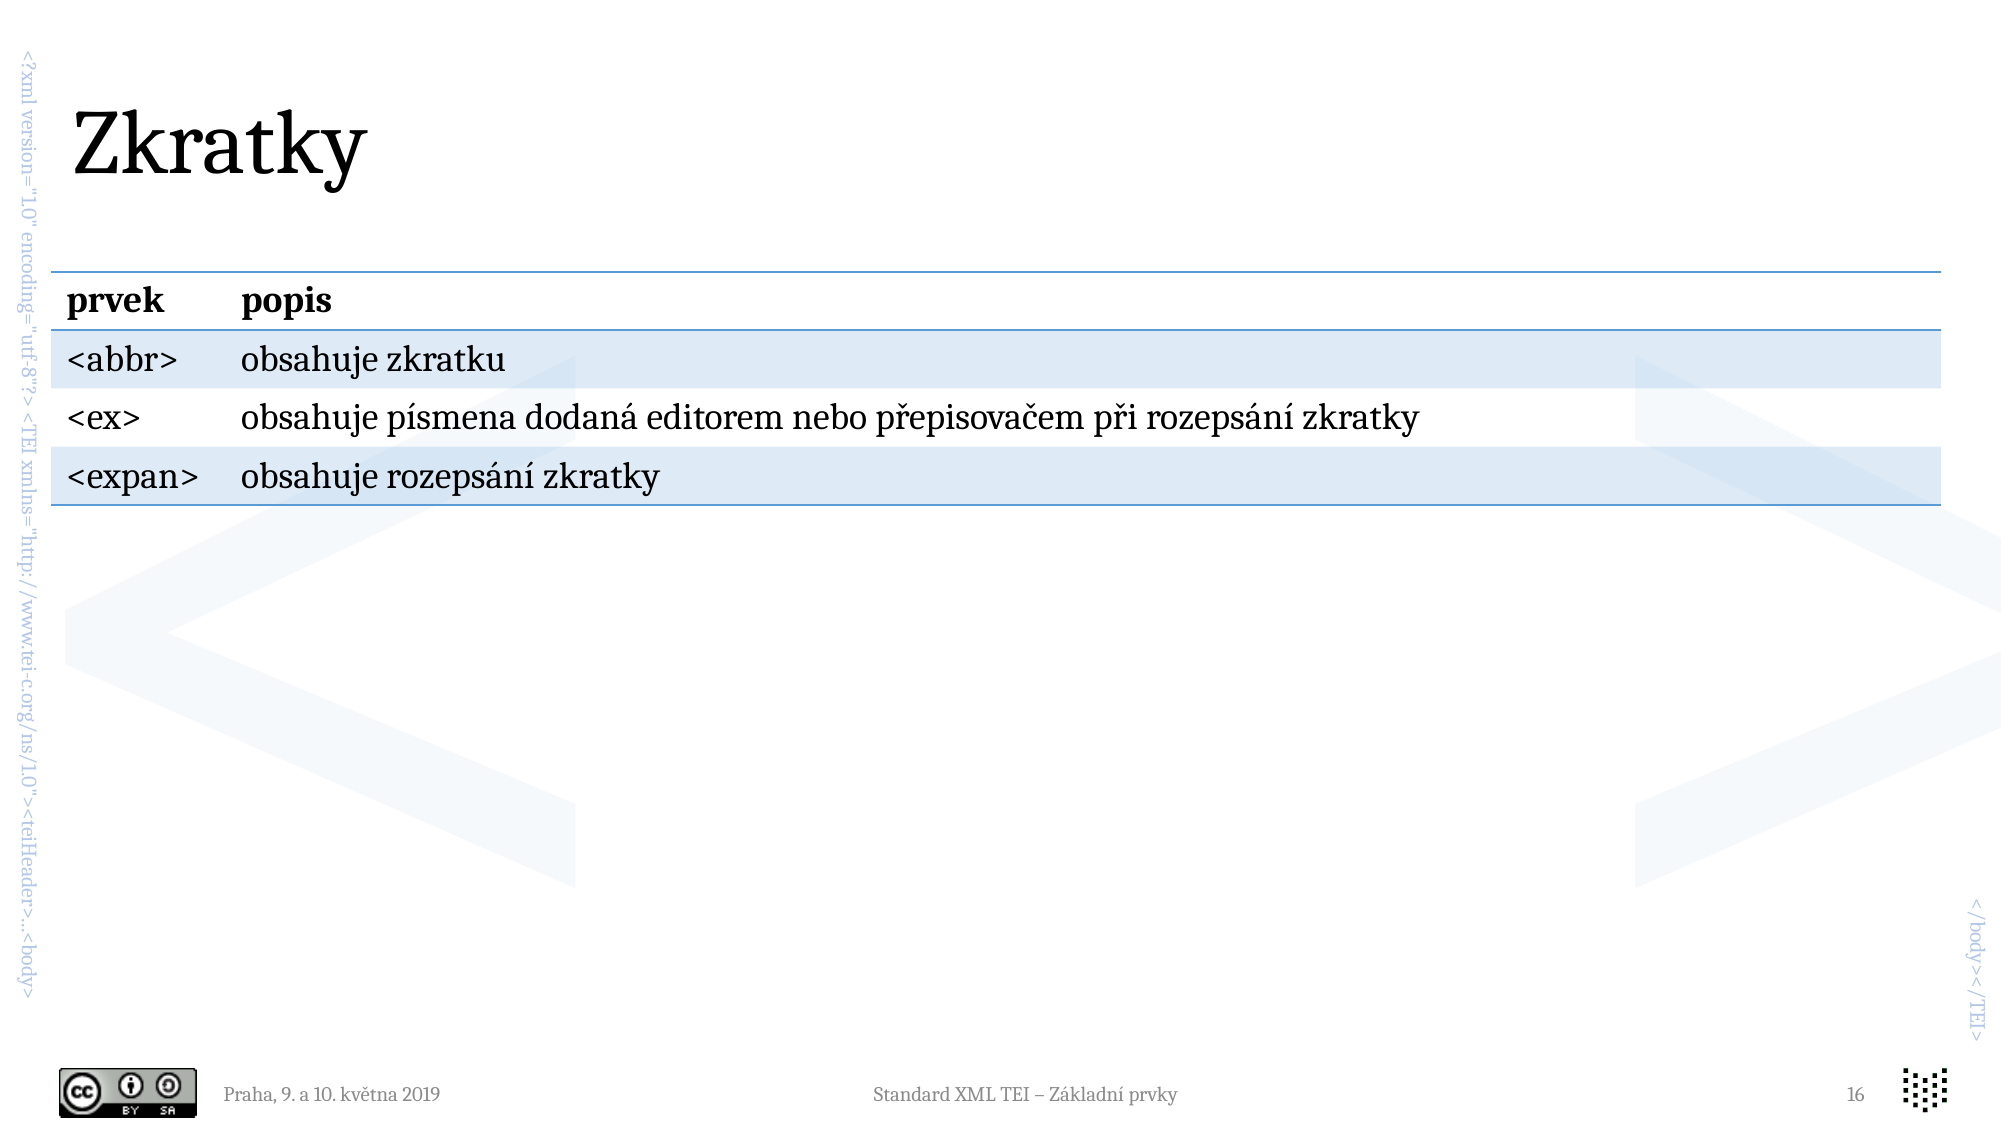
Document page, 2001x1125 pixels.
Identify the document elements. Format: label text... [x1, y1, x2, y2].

table_cell <expan> [51, 447, 226, 504]
table_cell <abbr> [51, 331, 226, 388]
picture [1899, 1066, 1949, 1114]
footer Standard XML TEI – Základní prvky [569, 1075, 1483, 1111]
table_header prvek [51, 273, 226, 329]
table_cell <ex> [51, 388, 226, 447]
title Zkratky [59, 35, 1949, 253]
table_cell obsahuje rozepsání zkratky [226, 447, 1941, 504]
table_cell obsahuje zkratku [226, 331, 1941, 388]
table_header popis [226, 273, 1941, 329]
table_cell obsahuje písmena dodaná editorem nebo přepisovačem při rozepsání zkratky [226, 388, 1941, 447]
slide_number 16 [1507, 1075, 1880, 1111]
slide_number Praha, 9. a 10. května 2019 [208, 1075, 532, 1111]
picture [59, 1068, 197, 1118]
